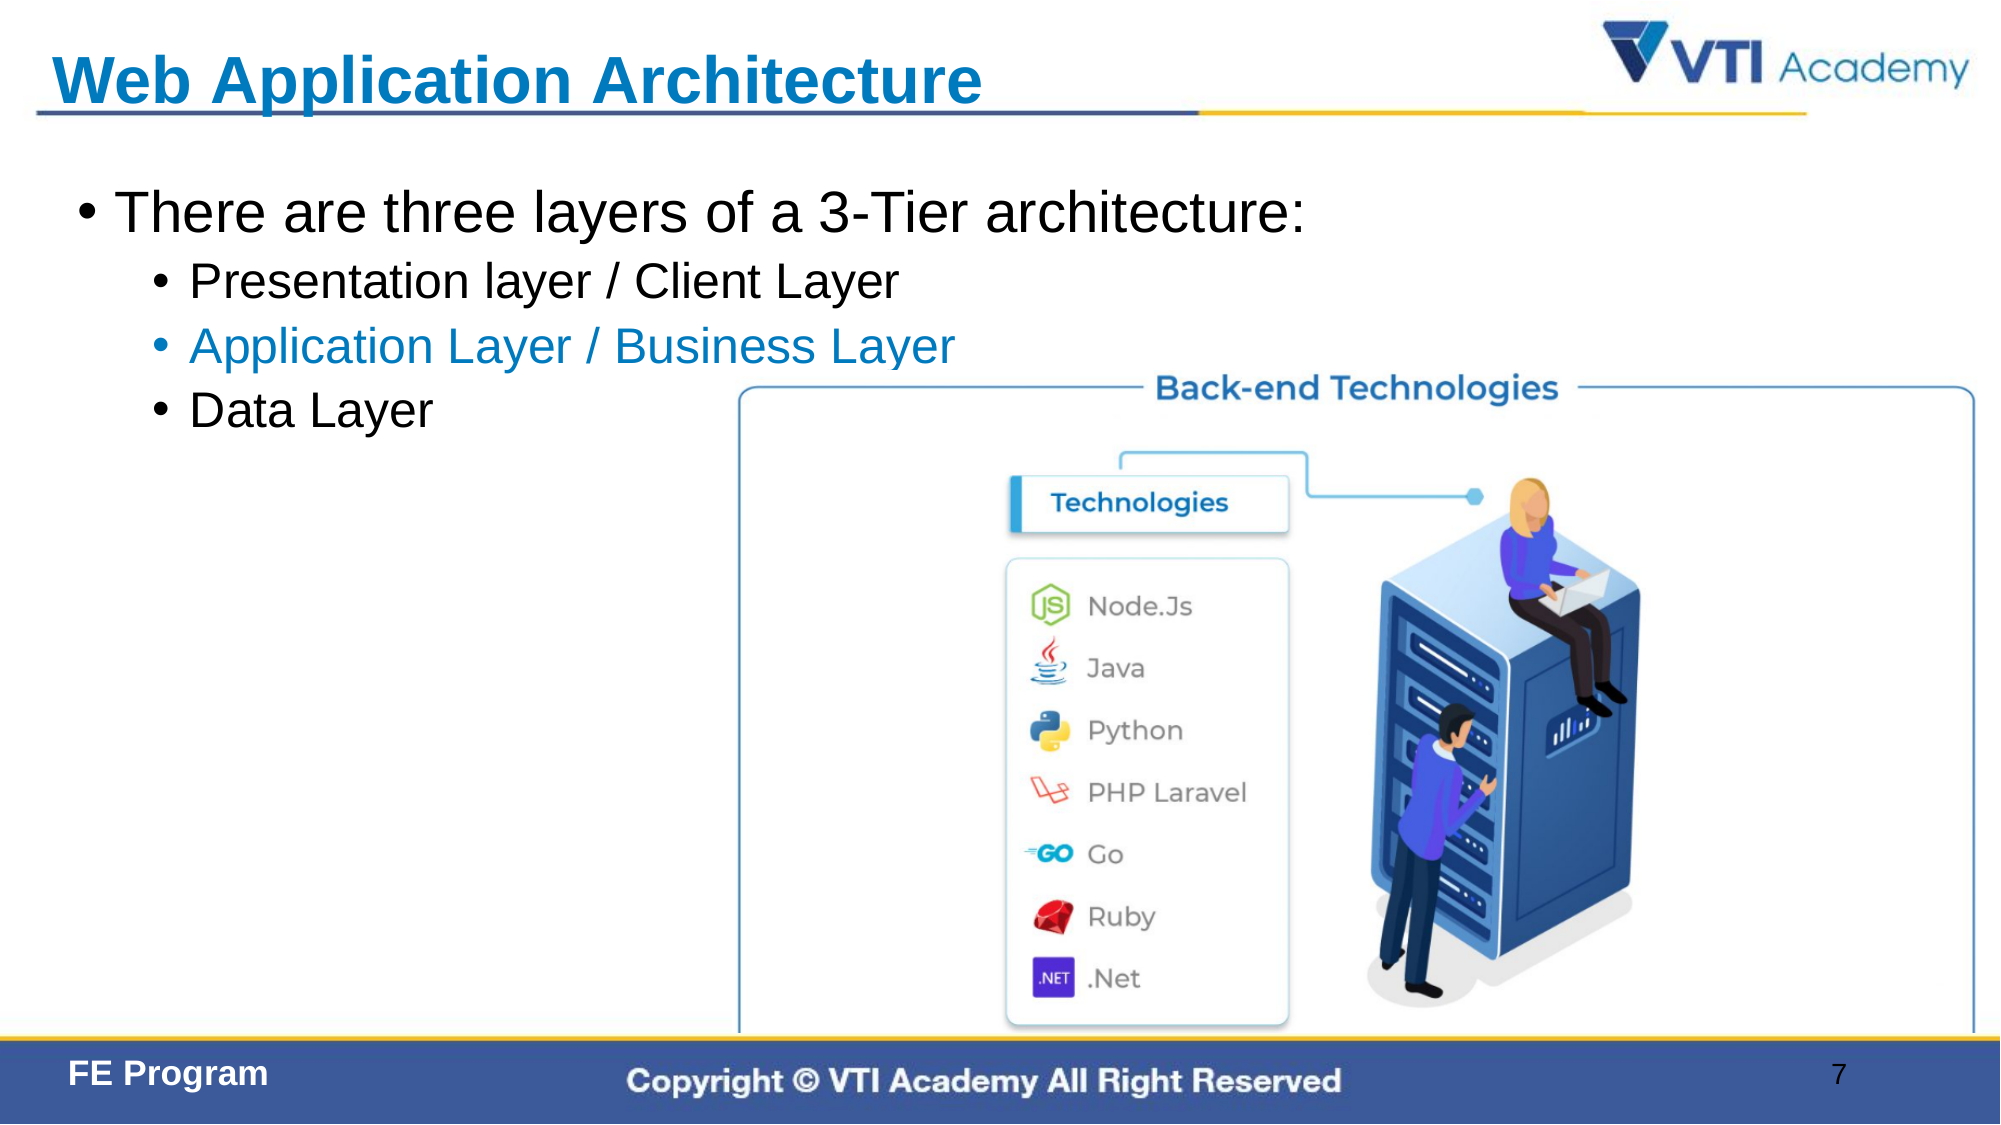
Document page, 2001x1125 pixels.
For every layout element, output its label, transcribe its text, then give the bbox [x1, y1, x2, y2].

picture [0, 1, 2000, 1124]
title Web Application Architecture [37, 37, 1763, 127]
list There are three layers of a 3-Tier architecture: Presentation layer / Client Layer Application Layer / Business Layer Data Layer [62, 174, 1788, 889]
slide_number 7 [1412, 1042, 1863, 1103]
